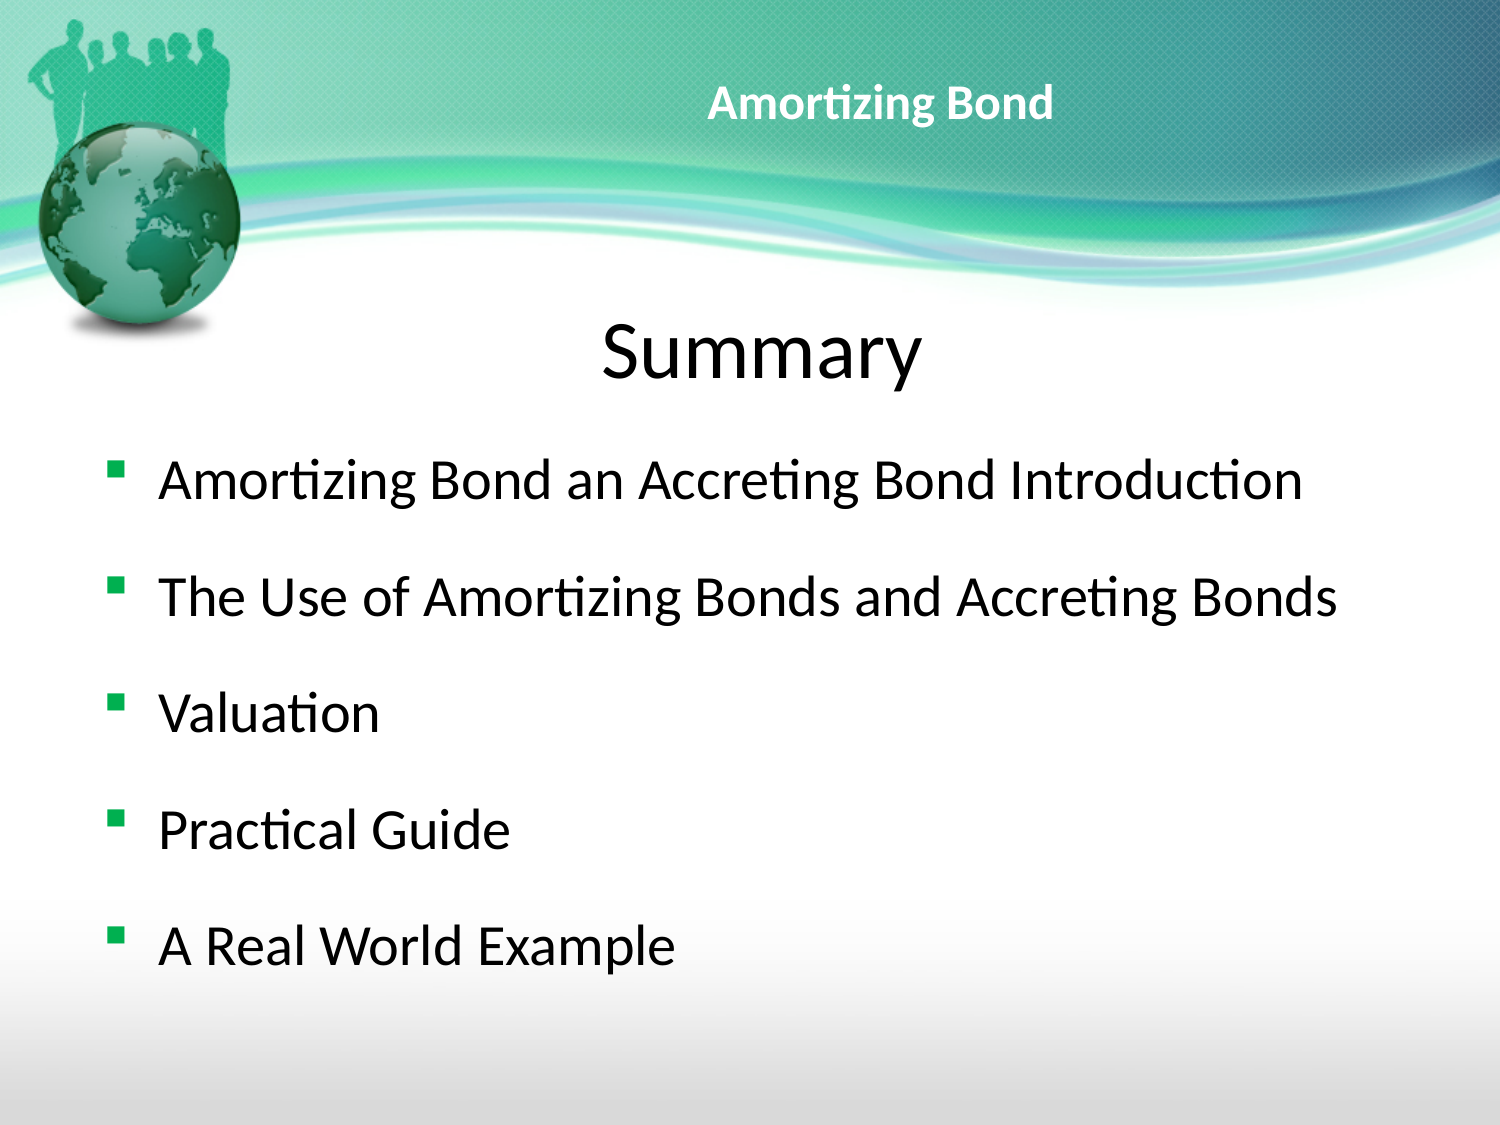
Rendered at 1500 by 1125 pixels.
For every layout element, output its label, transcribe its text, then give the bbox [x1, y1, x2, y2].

list Summary Amortizing Bond an Accreting Bond Introduction The Use of Amortizing Bonds and Accreting Bonds Valuation Practical Guide A Real World Example [87, 287, 1438, 1030]
title Amortizing Bond [287, 5, 1475, 194]
picture [0, 0, 1500, 1125]
